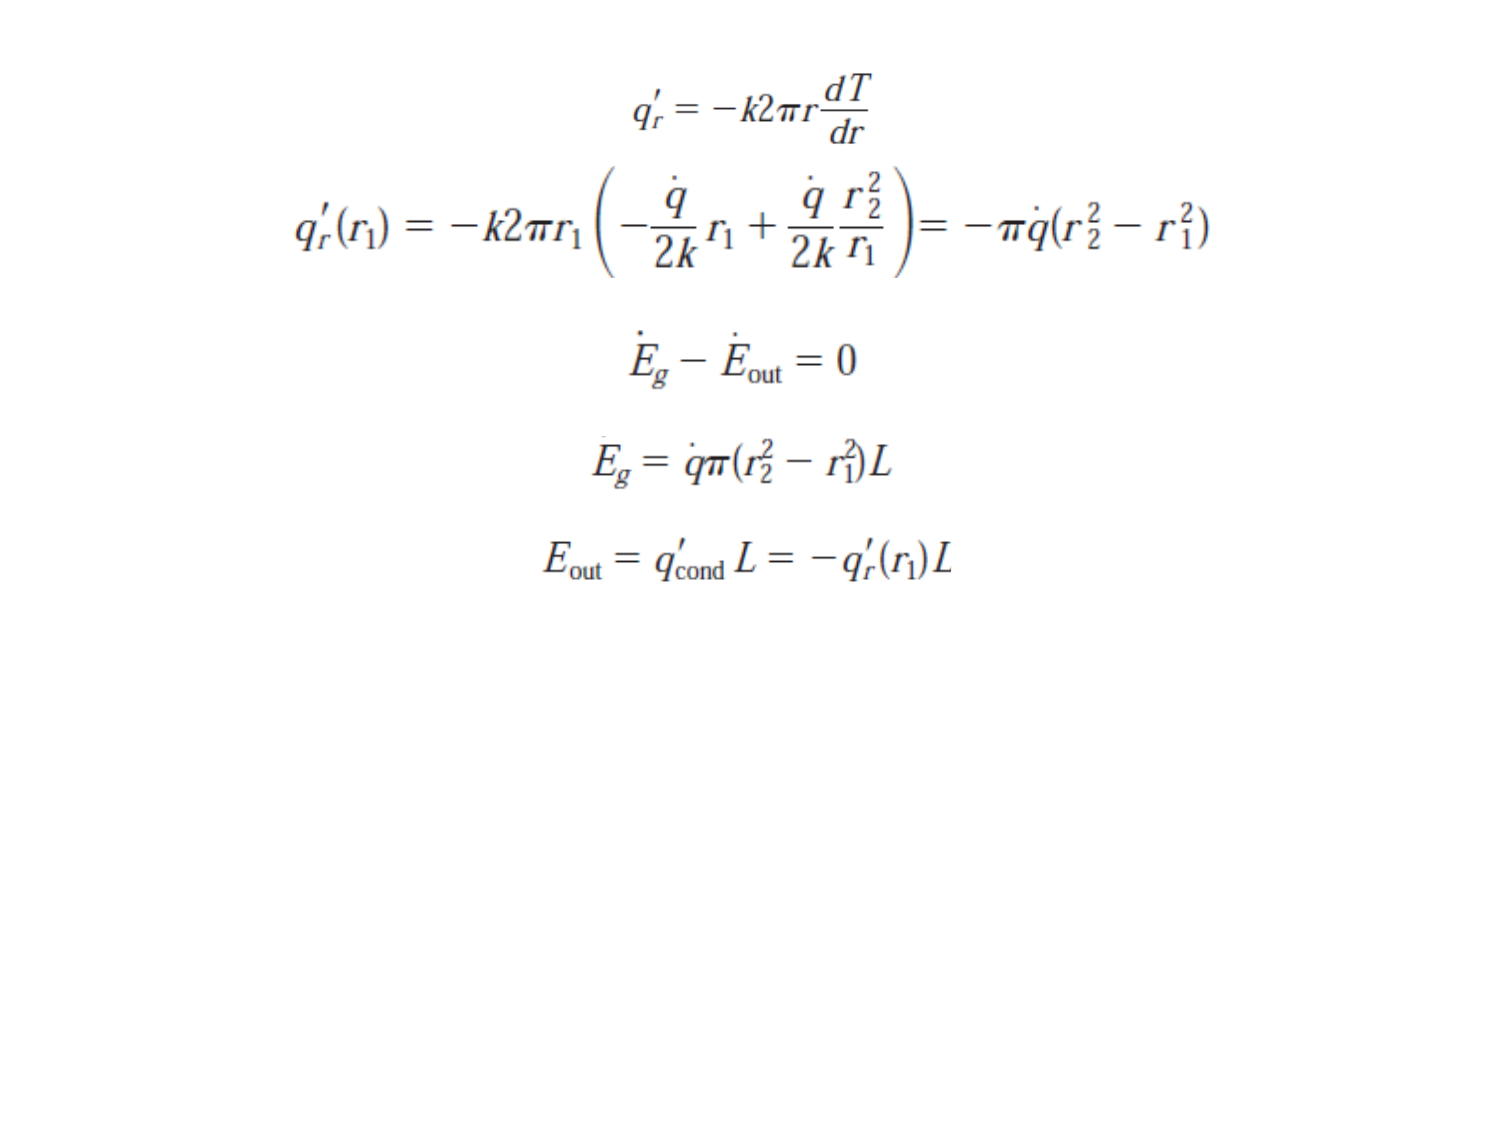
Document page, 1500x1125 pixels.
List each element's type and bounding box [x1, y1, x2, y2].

picture [283, 166, 1228, 278]
picture [589, 436, 896, 491]
picture [626, 67, 885, 154]
picture [540, 535, 952, 585]
picture [626, 327, 859, 399]
